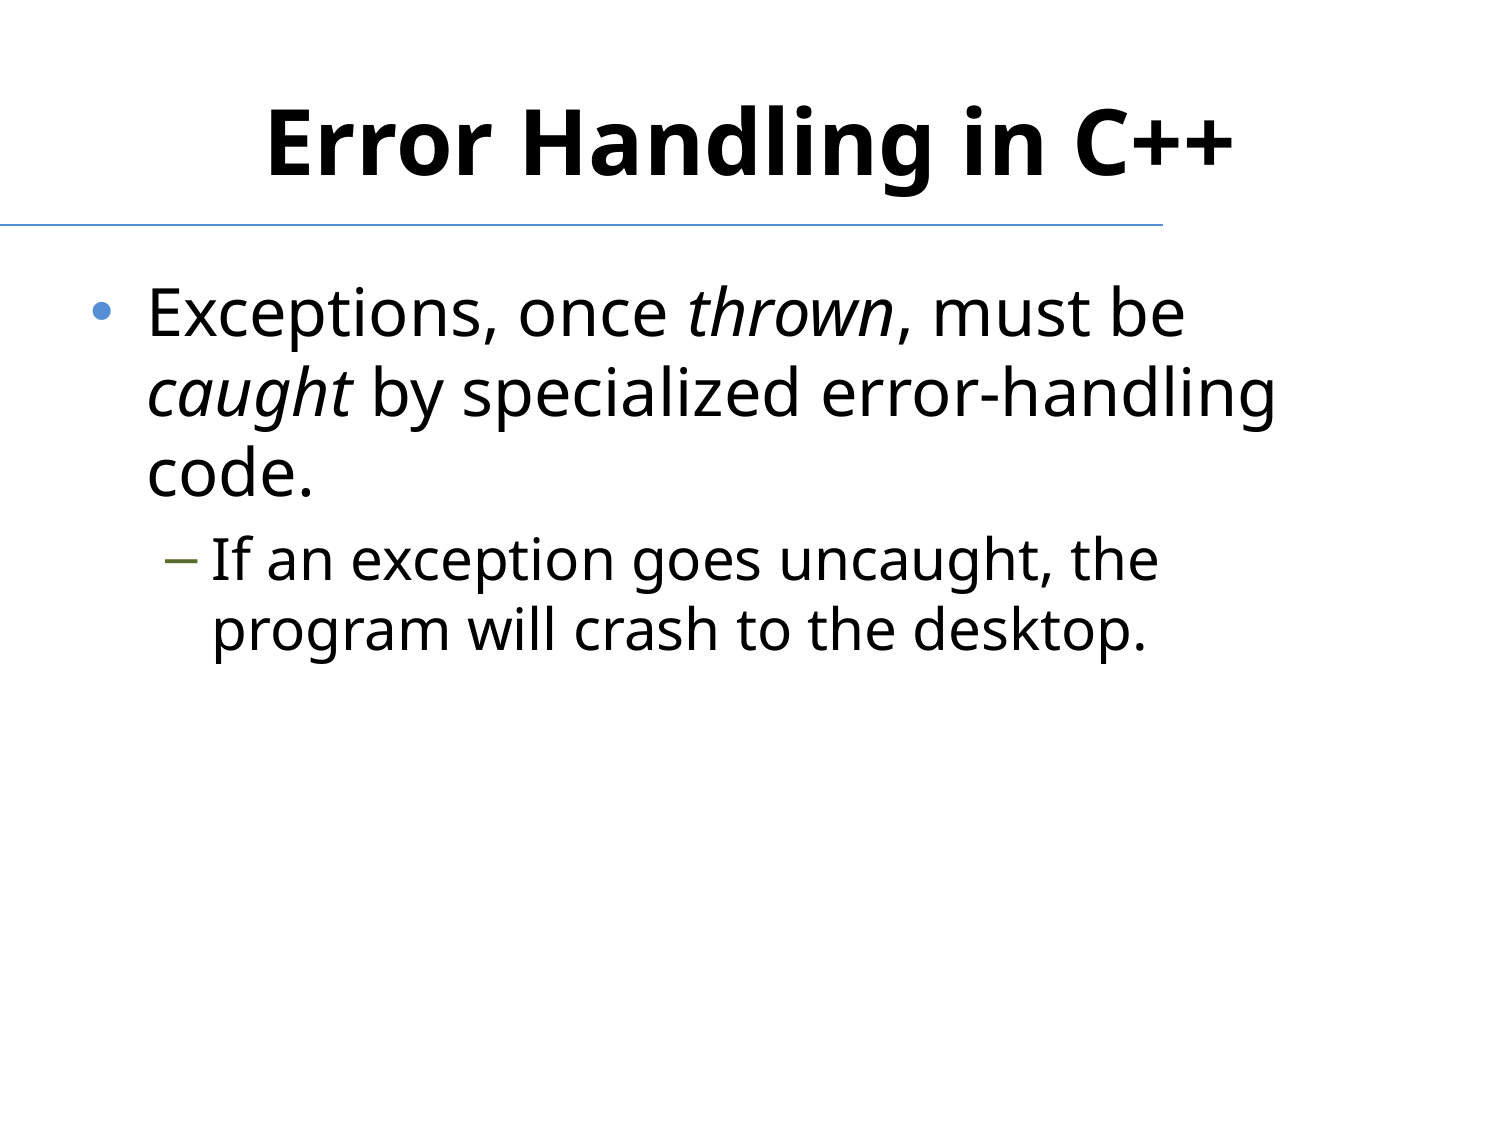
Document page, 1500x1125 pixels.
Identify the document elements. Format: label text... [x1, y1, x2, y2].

list Exceptions, once thrown, must be caught by specialized error-handling code. If an exception goes uncaught, the program will crash to the desktop. [75, 262, 1425, 1005]
title Error Handling in C++ [75, 45, 1425, 233]
